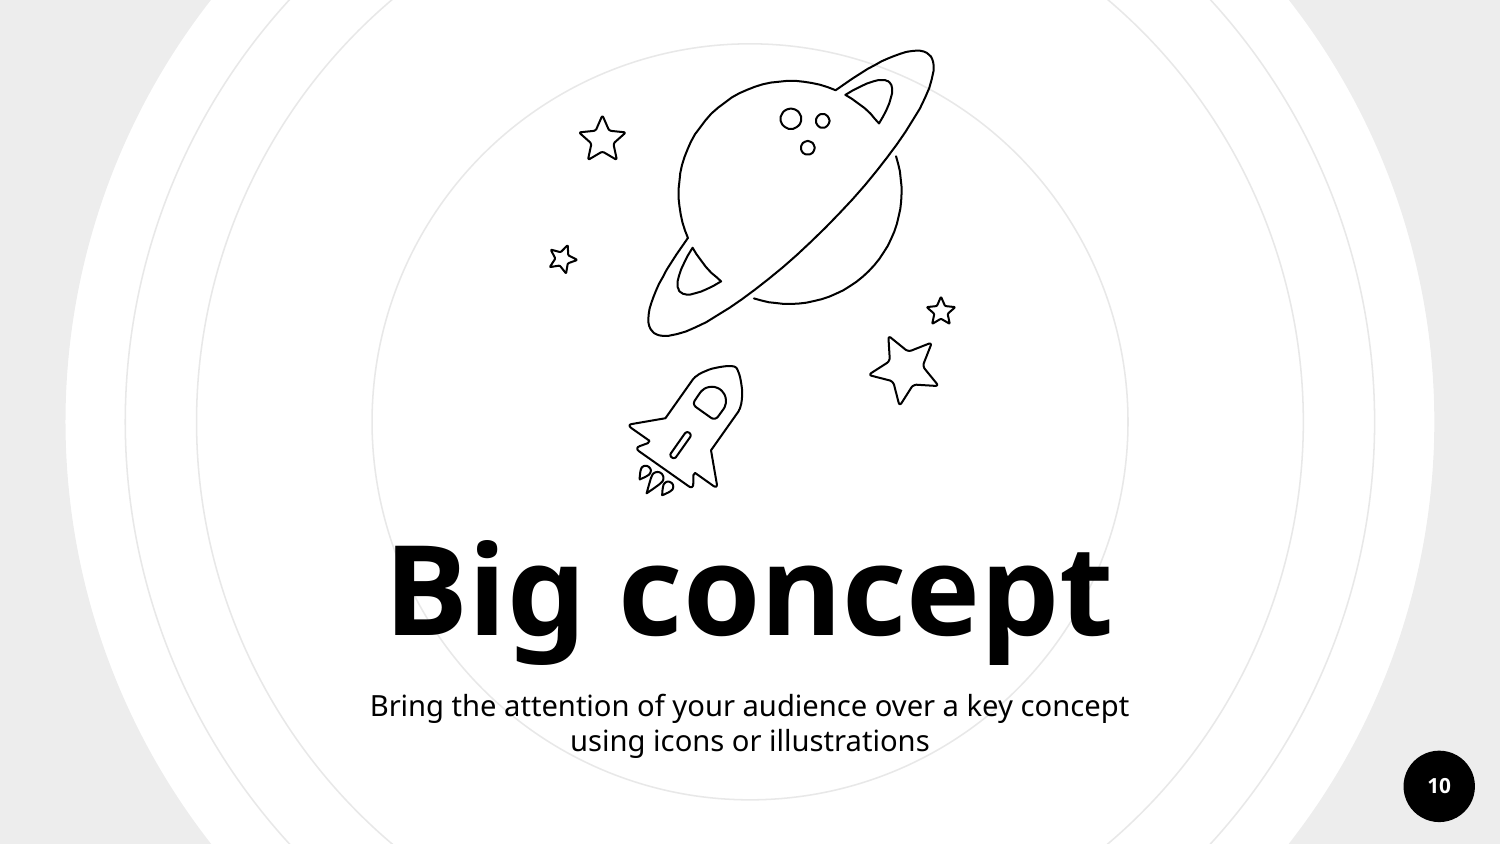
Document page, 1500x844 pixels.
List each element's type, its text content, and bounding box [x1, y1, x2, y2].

slide_number 10 [1403, 750, 1475, 823]
subtitle Bring the attention of your audience over a key concept using icons or illustrations [343, 672, 1157, 801]
title Big concept [343, 484, 1157, 672]
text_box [648, 50, 934, 337]
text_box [631, 372, 750, 491]
